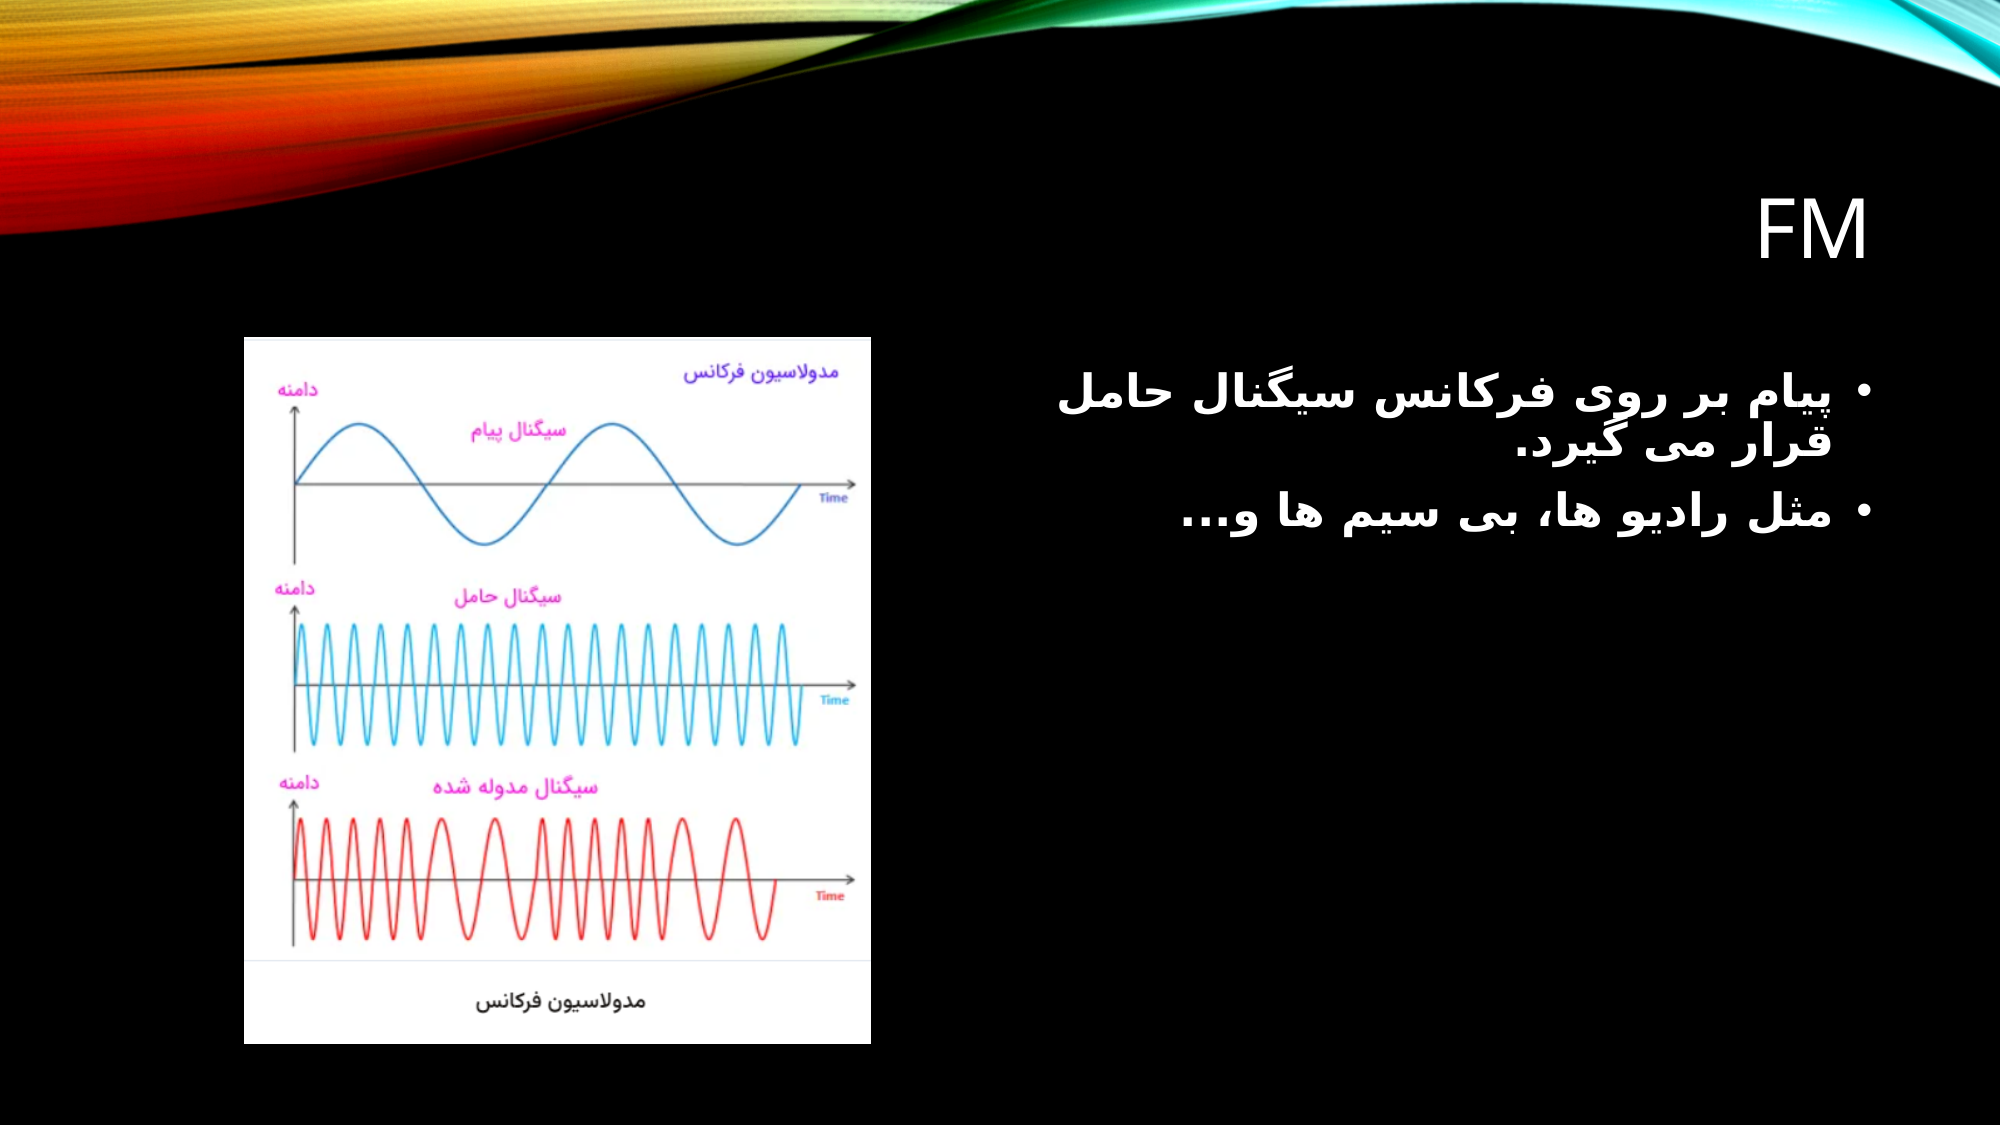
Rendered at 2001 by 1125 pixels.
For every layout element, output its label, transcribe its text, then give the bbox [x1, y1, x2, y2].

title FM [474, 125, 1888, 338]
picture [243, 337, 871, 1044]
picture [0, 0, 2000, 237]
list پیام بر روی فرکانس سیگنال حامل قرار می گیرد. مثل رادیو ها، بی سیم ها و... [957, 360, 1888, 1021]
